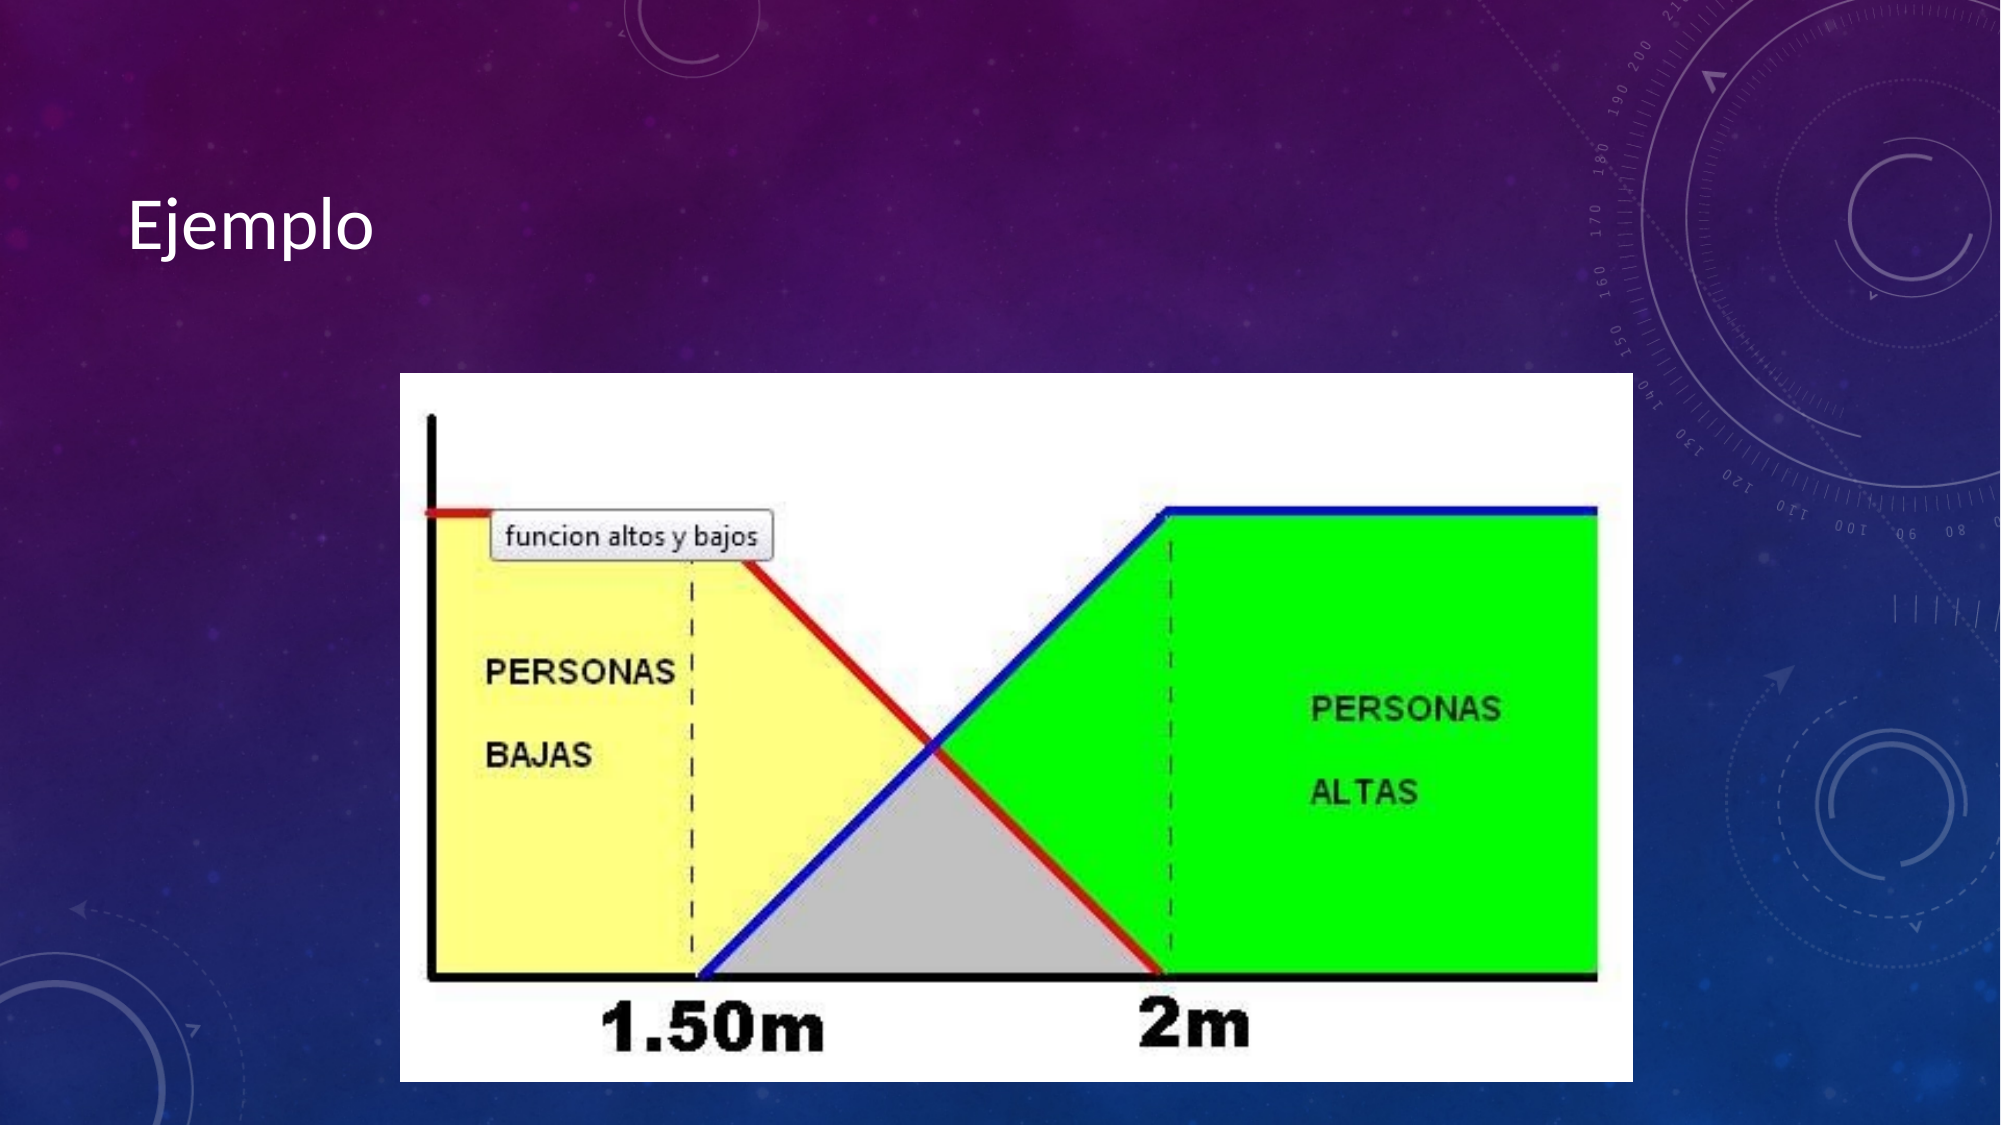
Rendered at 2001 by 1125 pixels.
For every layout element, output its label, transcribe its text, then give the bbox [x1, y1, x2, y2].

title Ejemplo [112, 99, 1775, 339]
picture [0, 0, 2001, 1125]
